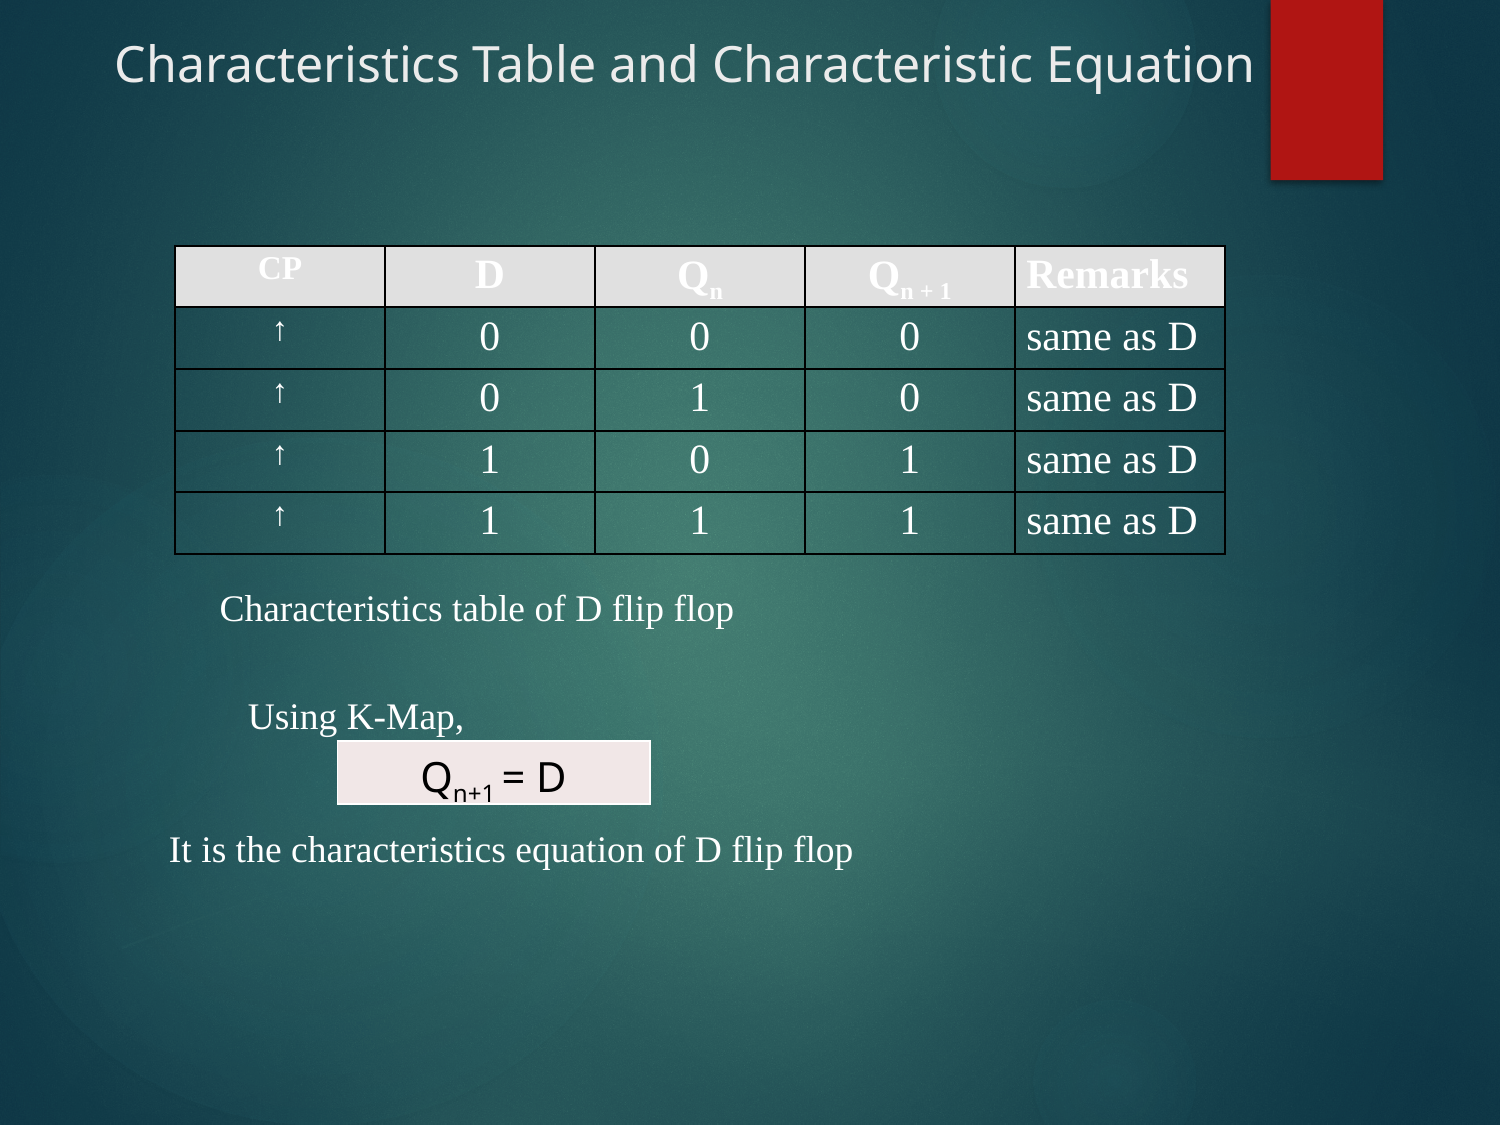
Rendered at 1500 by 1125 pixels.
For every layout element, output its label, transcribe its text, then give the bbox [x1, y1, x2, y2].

table_header Qn + 1 [806, 247, 1014, 306]
table_cell 1 [596, 493, 804, 553]
table_cell 0 [386, 308, 594, 368]
table_cell 0 [386, 370, 594, 430]
table_cell 1 [596, 370, 804, 430]
table_cell 0 [806, 370, 1014, 430]
table_header CP [176, 247, 384, 306]
table_cell same as D [1016, 370, 1224, 430]
table_cell 1 [806, 493, 1014, 553]
table_cell 1 [386, 493, 594, 553]
table_header D [386, 247, 594, 306]
text_box It is the characteristics equation of D flip flop [154, 812, 870, 878]
table_cell same as D [1016, 493, 1224, 553]
table_header Remarks [1016, 247, 1224, 306]
table_cell ↑ [176, 308, 384, 368]
table_cell same as D [1016, 432, 1224, 491]
title Characteristics Table and Characteristic Equation [99, 24, 1350, 200]
table_header Qn+1 = D [338, 742, 649, 803]
table_cell ↑ [176, 432, 384, 491]
table_cell 0 [596, 432, 804, 491]
table_header Qn [596, 247, 804, 306]
text_box Using K-Map, [233, 678, 480, 744]
table_cell 0 [806, 308, 1014, 368]
table_cell 1 [806, 432, 1014, 491]
table_cell 0 [596, 308, 804, 368]
table_cell same as D [1016, 308, 1224, 368]
table_cell ↑ [176, 493, 384, 553]
text_box Characteristics table of D flip flop [204, 570, 750, 637]
table_cell 1 [386, 432, 594, 491]
table_cell ↑ [176, 370, 384, 430]
